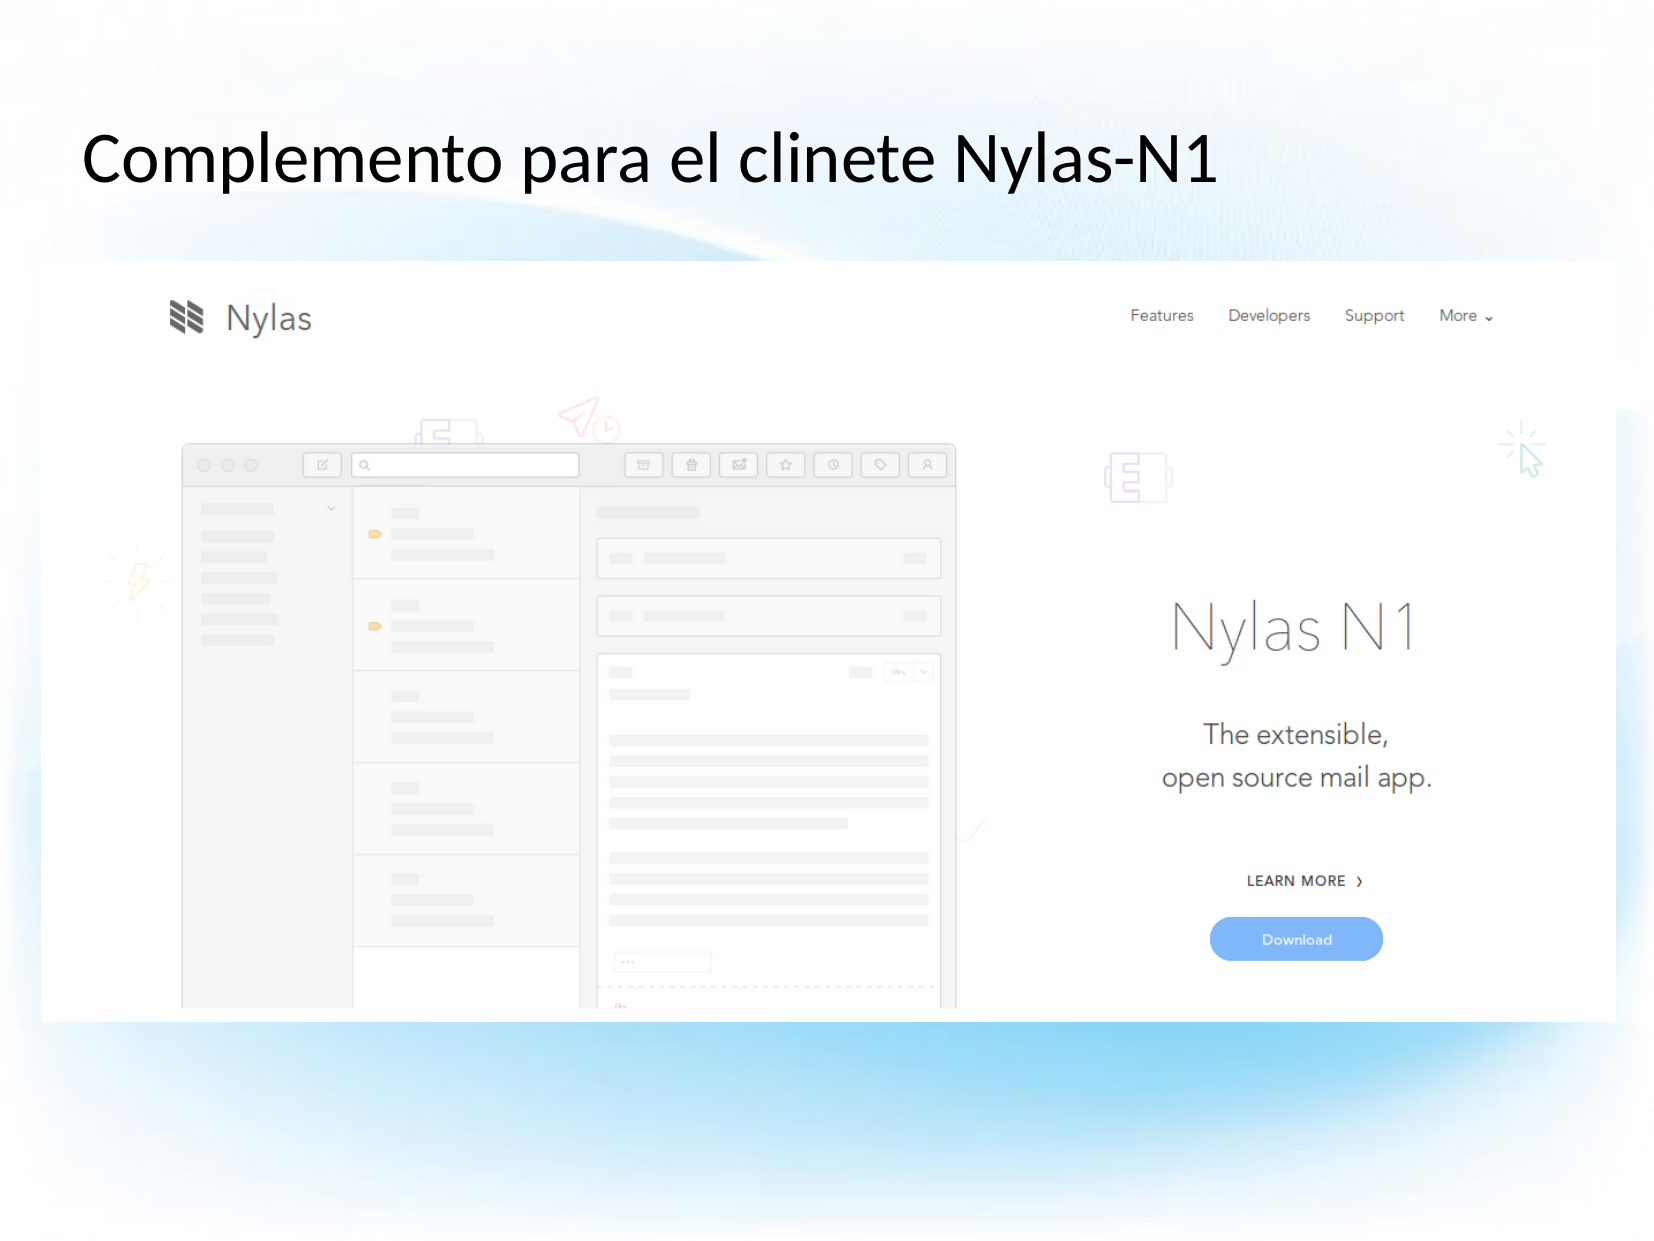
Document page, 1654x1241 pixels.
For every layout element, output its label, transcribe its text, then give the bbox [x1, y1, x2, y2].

text_box [82, 1033, 1571, 1108]
picture [0, 0, 1654, 1241]
text_box Complemento para el clinete Nylas-N1 [82, 49, 1571, 257]
